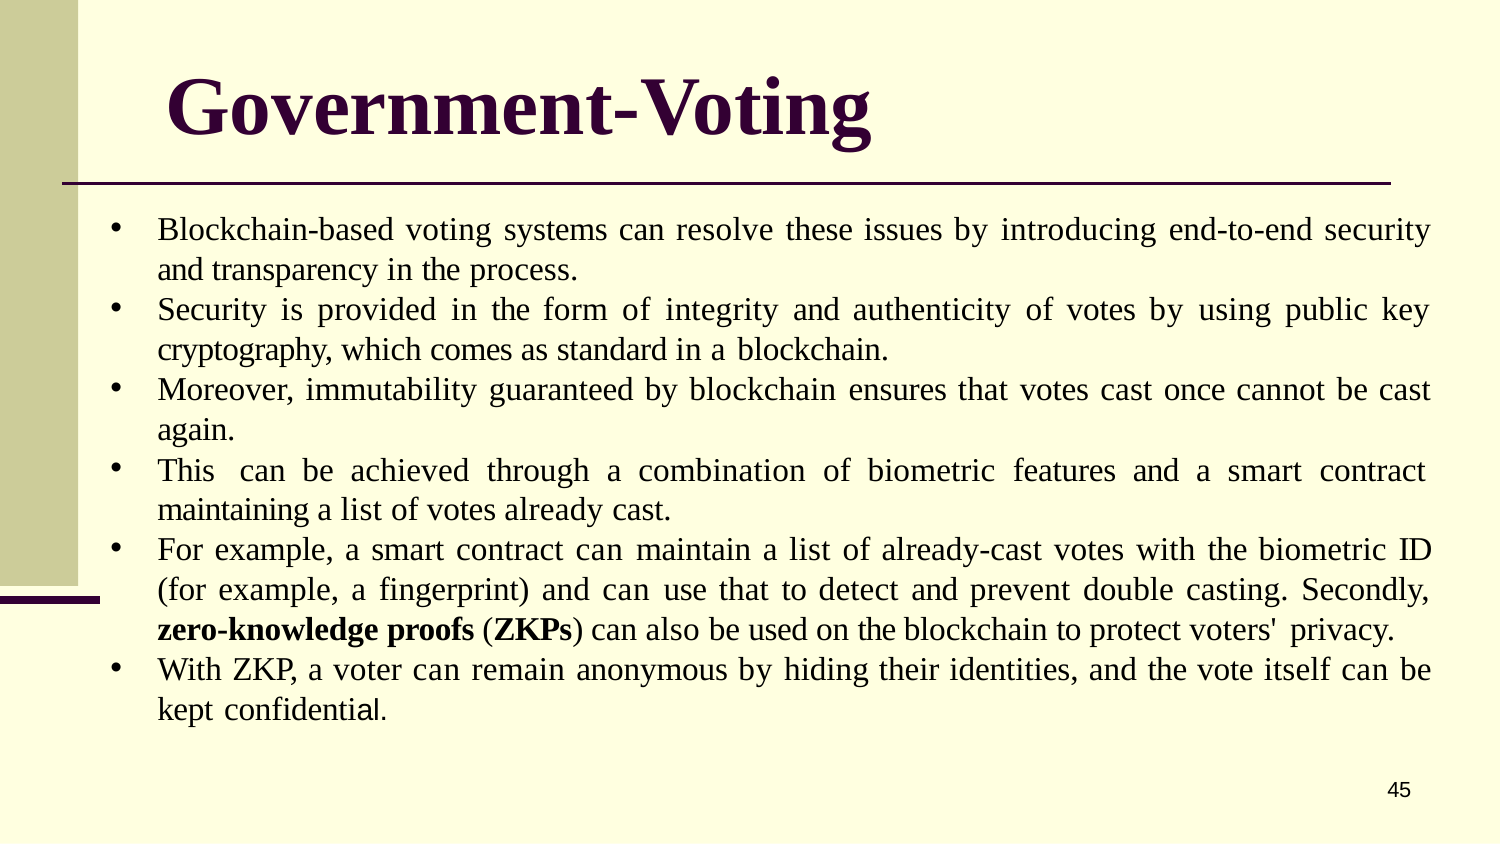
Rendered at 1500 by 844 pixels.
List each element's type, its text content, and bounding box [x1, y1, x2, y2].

slide_number 45 [1381, 776, 1417, 844]
title Government-Voting [163, 49, 885, 193]
text_box Blockchain-based voting systems can resolve these issues by introducing end-to-end security and transparency in the process. Security is provided in the form of integrity and authenticity of votes by using public key cryptography, which comes as standard in a blockchain. Moreover, immutability guaranteed by blockchain ensures that votes cast once cannot be cast again. This can be achieved through a combination of biometric features and a smart contract maintaining a list of votes already cast. For example, a smart contract can maintain a list of already-cast votes with the biometric ID (for example, a fingerprint) and can use that to detect and prevent double casting. Secondly, zero-knowledge proofs (ZKPs) can also be used on the blockchain to protect voters' privacy. With ZKP, a voter can remain anonymous by hiding their identities, and the vote itself can be kept confidential. [108, 205, 1445, 728]
